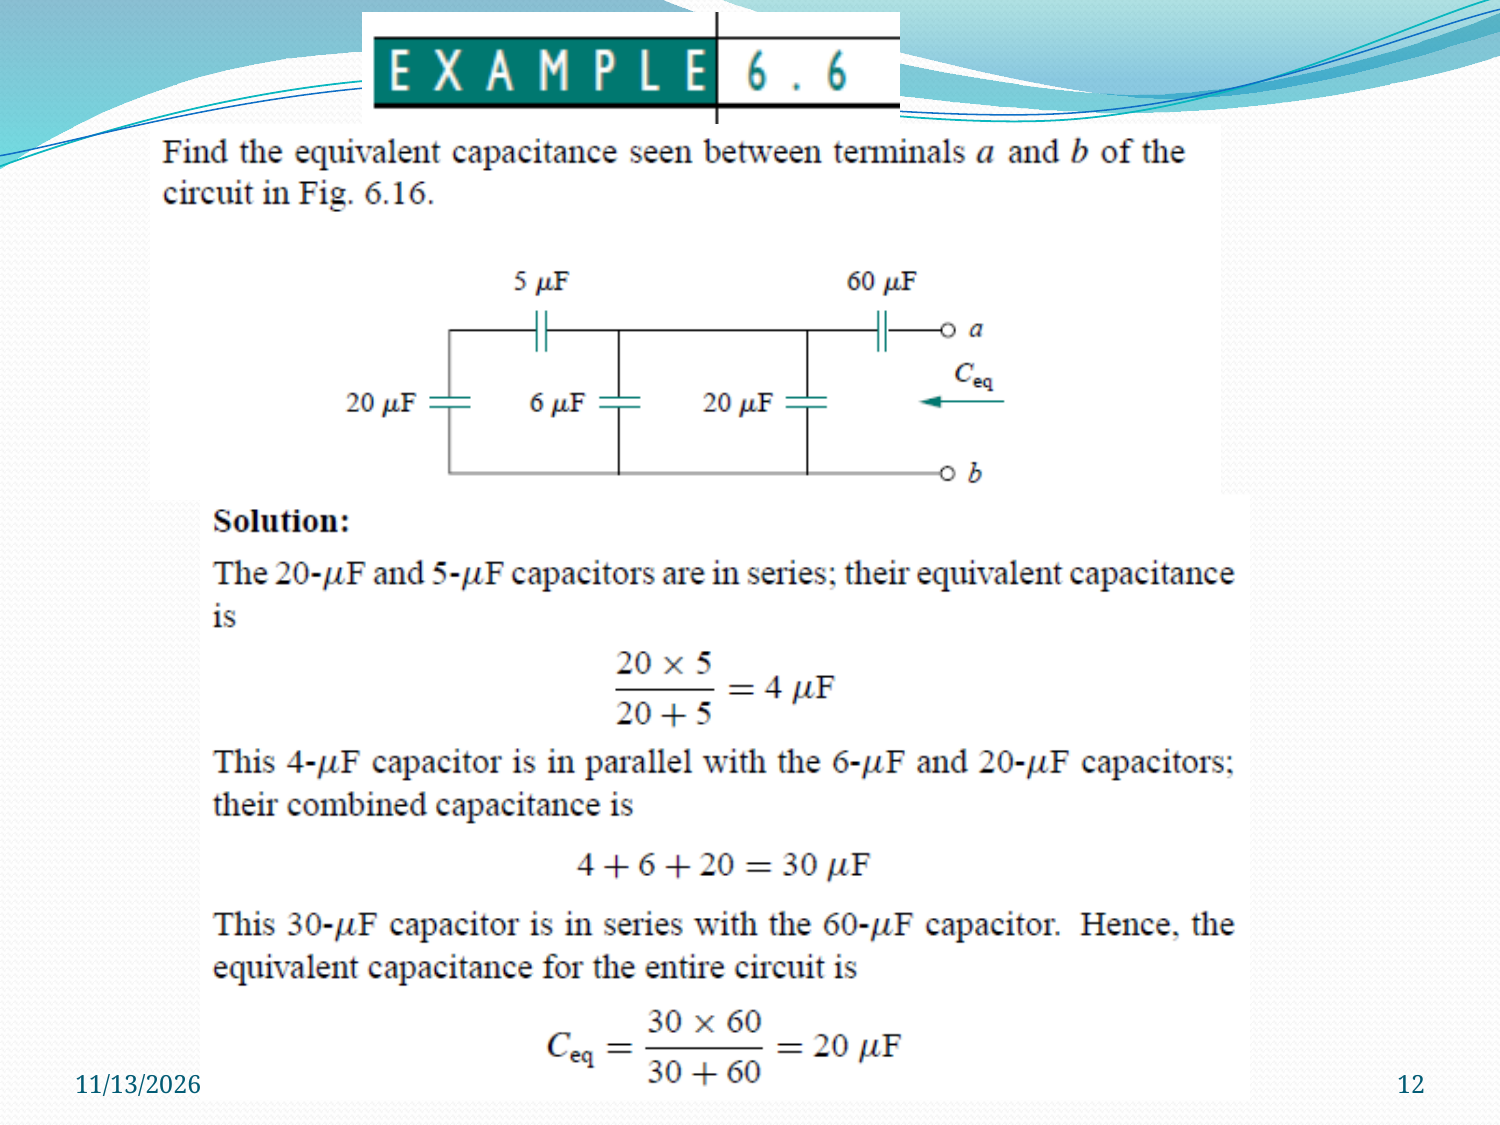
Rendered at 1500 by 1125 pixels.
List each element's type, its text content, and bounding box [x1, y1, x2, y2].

slide_number 12 [1299, 1042, 1425, 1103]
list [362, 12, 900, 124]
picture [149, 124, 1251, 1100]
slide_number 01-Jan-18 [75, 1042, 192, 1103]
